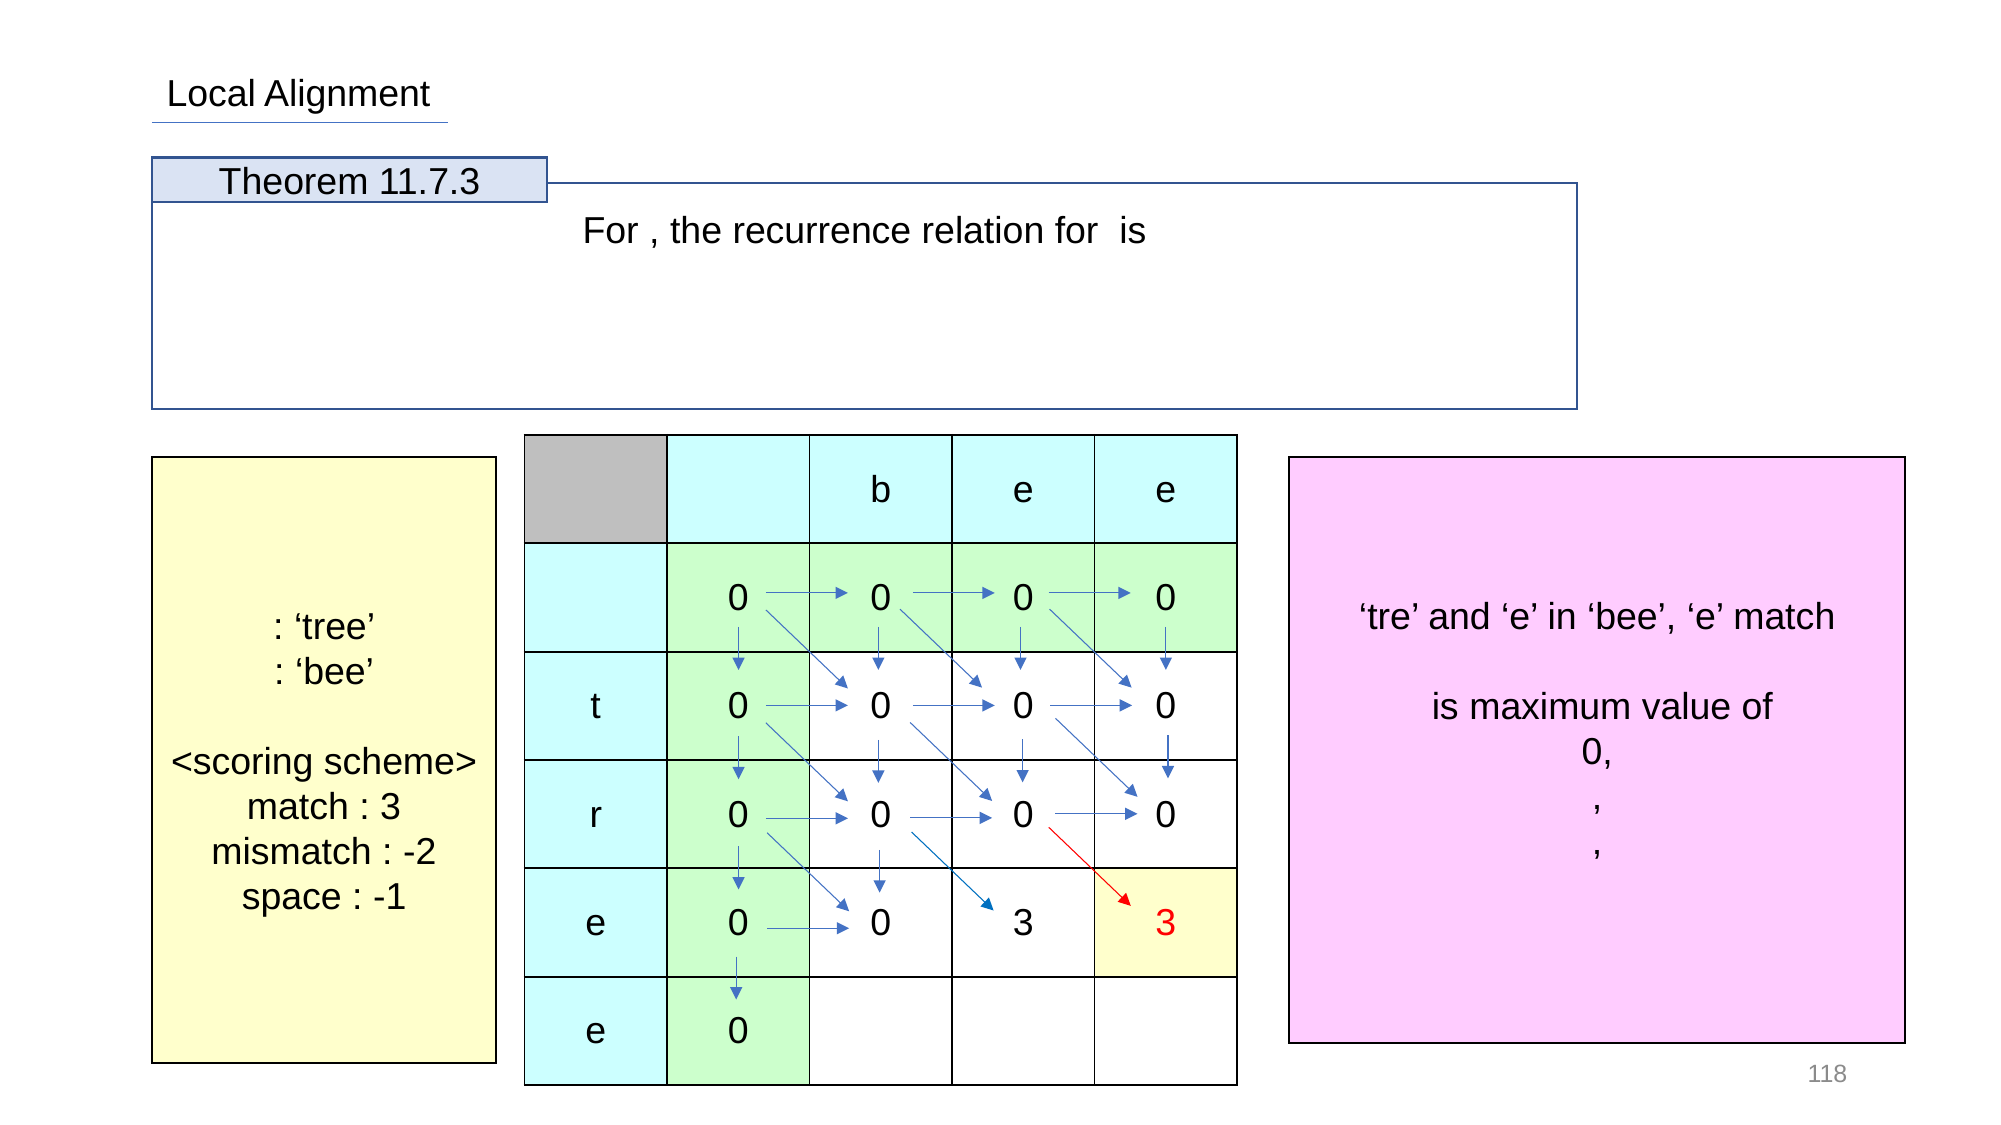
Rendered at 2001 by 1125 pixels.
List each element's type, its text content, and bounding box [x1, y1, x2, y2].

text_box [765, 609, 848, 689]
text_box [910, 722, 993, 801]
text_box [1049, 609, 1132, 688]
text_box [767, 832, 850, 912]
text_box Theorem 11.7.3 [151, 156, 548, 203]
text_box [1055, 718, 1138, 797]
text_box Local Alignment [151, 61, 1253, 122]
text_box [911, 831, 994, 911]
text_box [1048, 827, 1131, 906]
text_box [899, 609, 983, 688]
slide_number 118 [1412, 1044, 1863, 1103]
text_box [765, 722, 848, 802]
